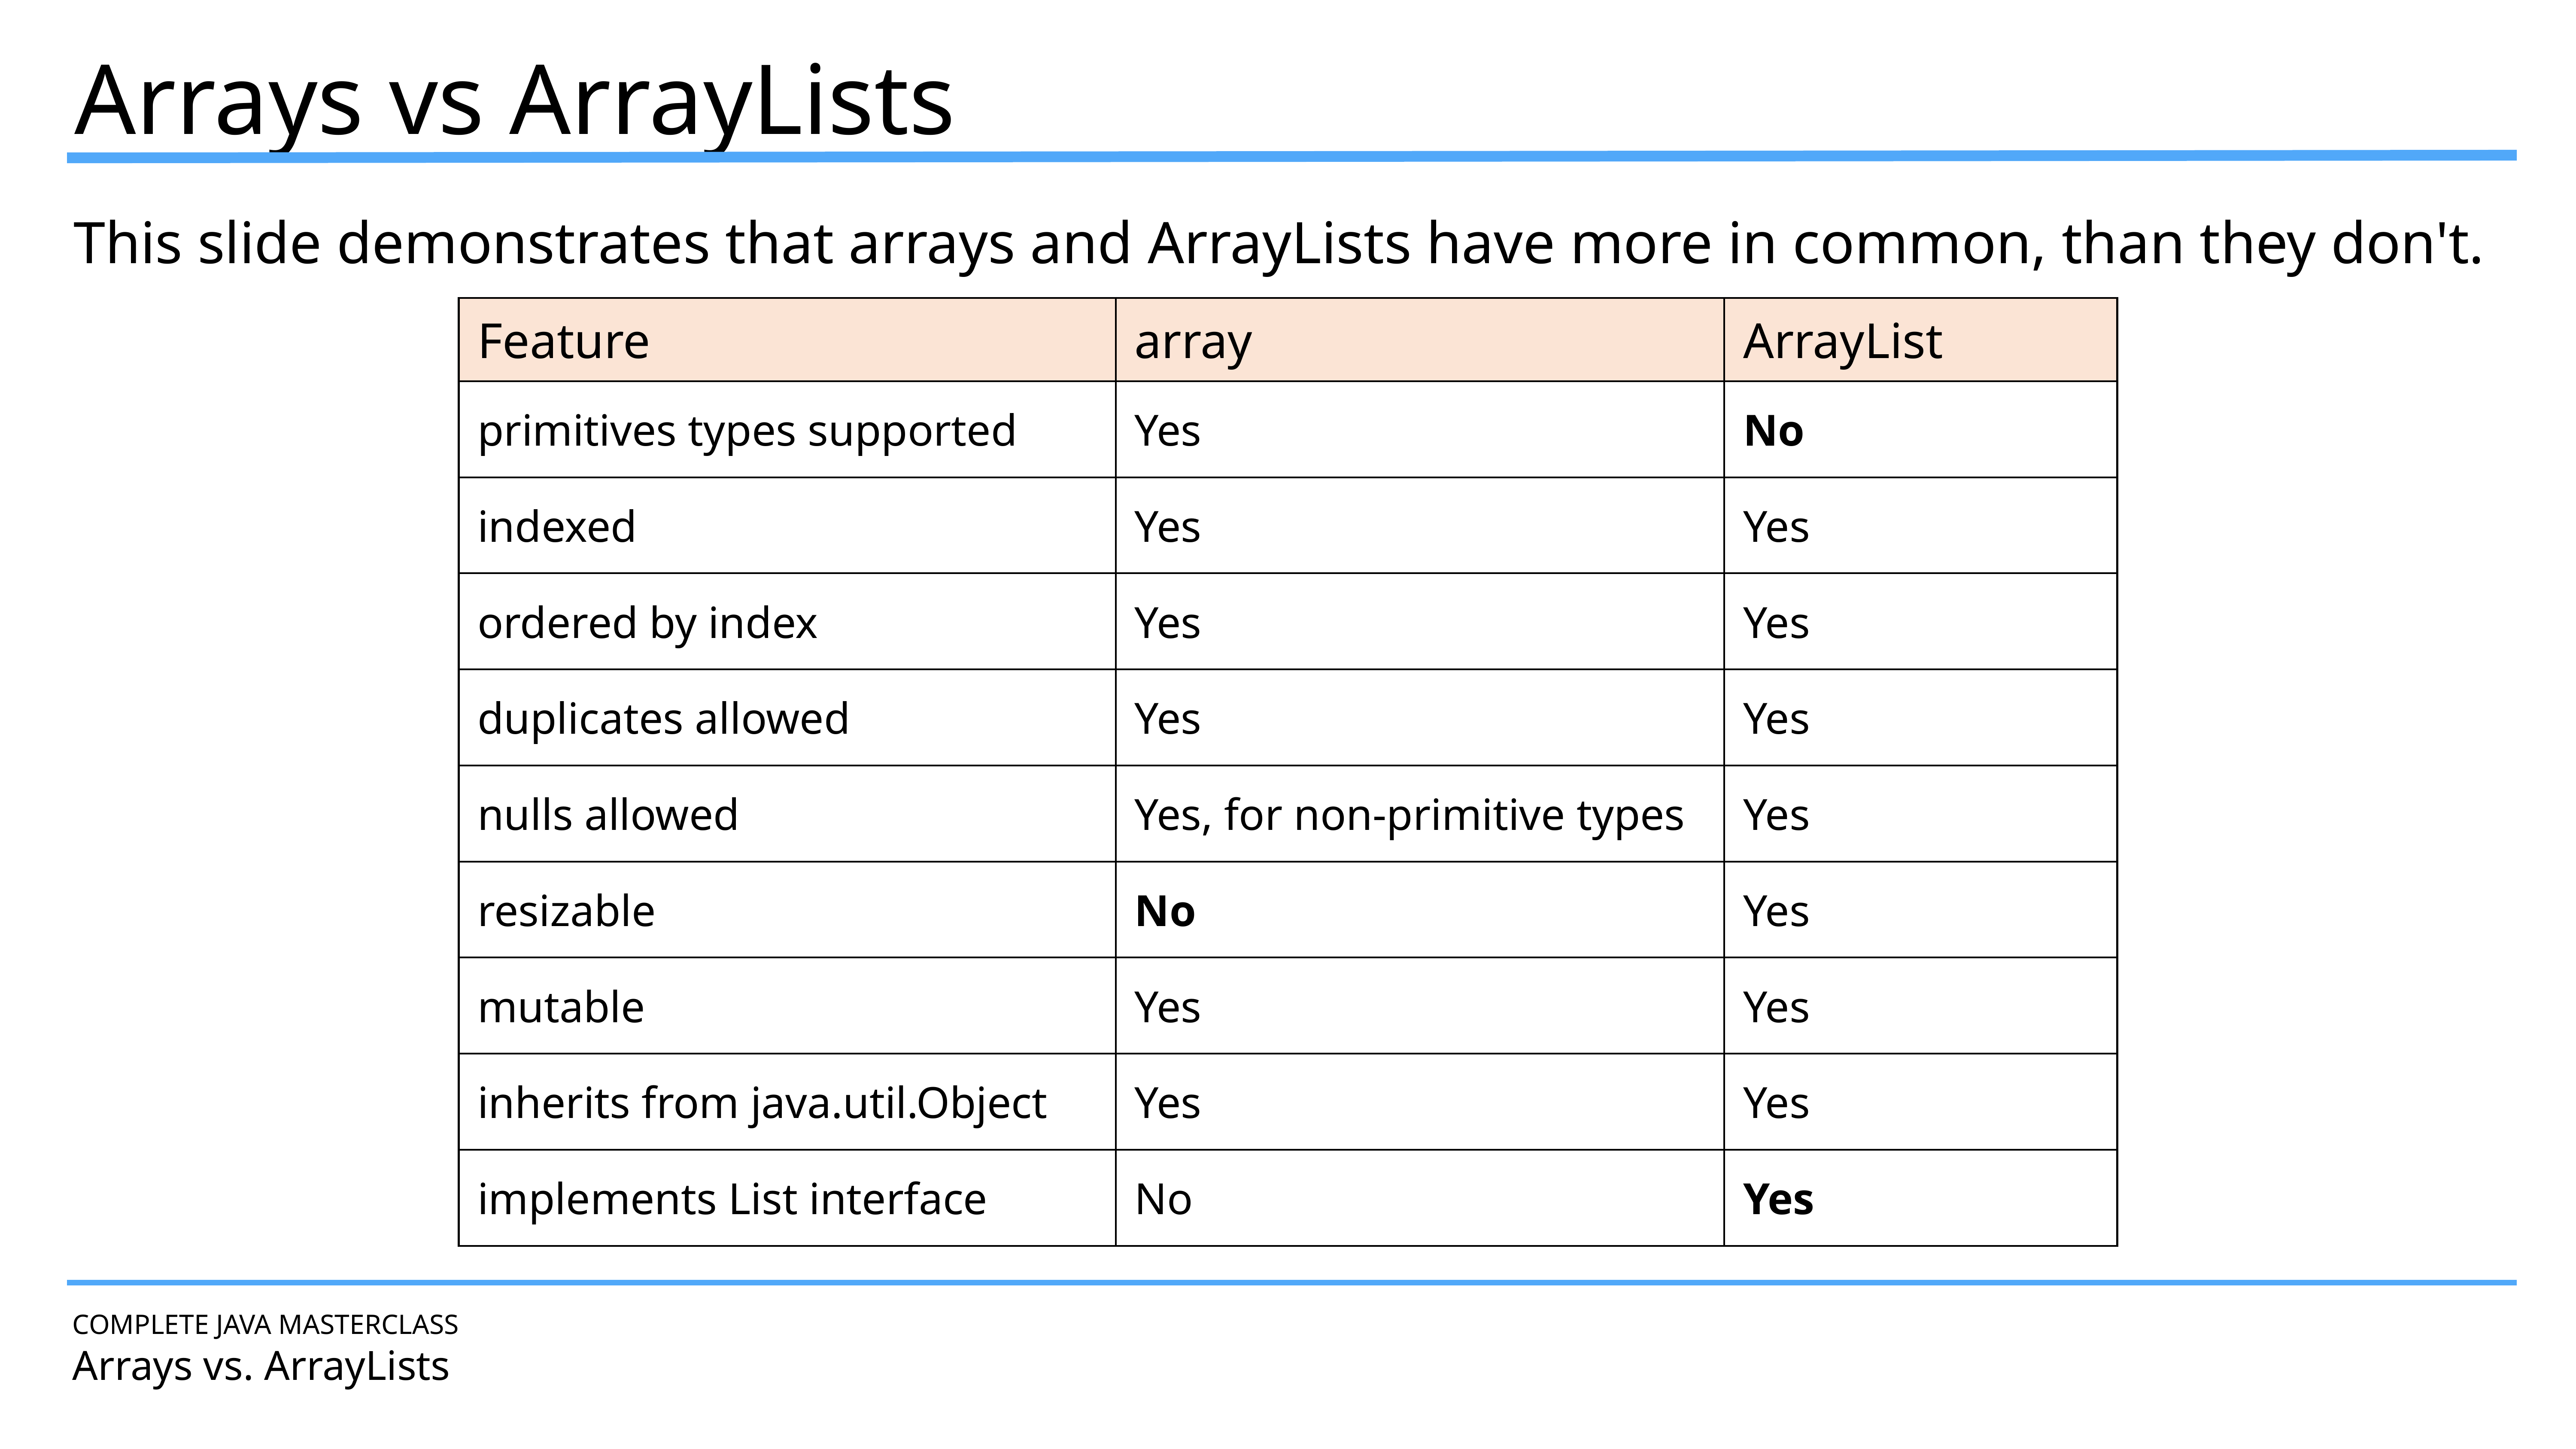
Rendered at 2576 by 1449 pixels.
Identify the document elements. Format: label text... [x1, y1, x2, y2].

table_cell implements List interface [460, 1151, 1115, 1245]
table_cell inherits from java.util.Object [460, 1054, 1115, 1149]
table_cell No [1725, 382, 2116, 477]
table_cell mutable [460, 958, 1115, 1053]
table_header array [1117, 299, 1723, 380]
table_cell Yes [1117, 574, 1723, 668]
table_cell Yes [1117, 958, 1723, 1053]
table_cell No [1117, 1151, 1723, 1245]
table_cell nulls allowed [460, 766, 1115, 861]
table_cell resizable [460, 863, 1115, 957]
text_box COMPLETE JAVA MASTERCLASS Arrays vs. ArrayLists [67, 1302, 1195, 1394]
table_cell Yes [1725, 574, 2116, 668]
table_cell Yes [1725, 863, 2116, 957]
table_cell primitives types supported [460, 382, 1115, 477]
table_cell ordered by index [460, 574, 1115, 668]
table_cell Yes [1725, 478, 2116, 572]
table_cell Yes [1117, 670, 1723, 765]
table_cell Yes [1725, 958, 2116, 1053]
table_cell Yes [1117, 478, 1723, 572]
table_cell duplicates allowed [460, 670, 1115, 765]
table_cell Yes [1117, 1054, 1723, 1149]
table_cell Yes [1725, 1054, 2116, 1149]
table_cell Yes [1725, 1151, 2116, 1245]
text_box Arrays vs ArrayLists [69, 32, 961, 159]
table_cell No [1117, 863, 1723, 957]
table_cell Yes, for non-primitive types [1117, 766, 1723, 861]
table_header ArrayList [1725, 299, 2116, 380]
table_cell Yes [1725, 670, 2116, 765]
table_cell indexed [460, 478, 1115, 572]
table_cell Yes [1725, 766, 2116, 861]
text_box This slide demonstrates that arrays and ArrayLists have more in common, than they don't. [67, 203, 2517, 1040]
table_header Feature [460, 299, 1115, 380]
table_cell Yes [1117, 382, 1723, 477]
